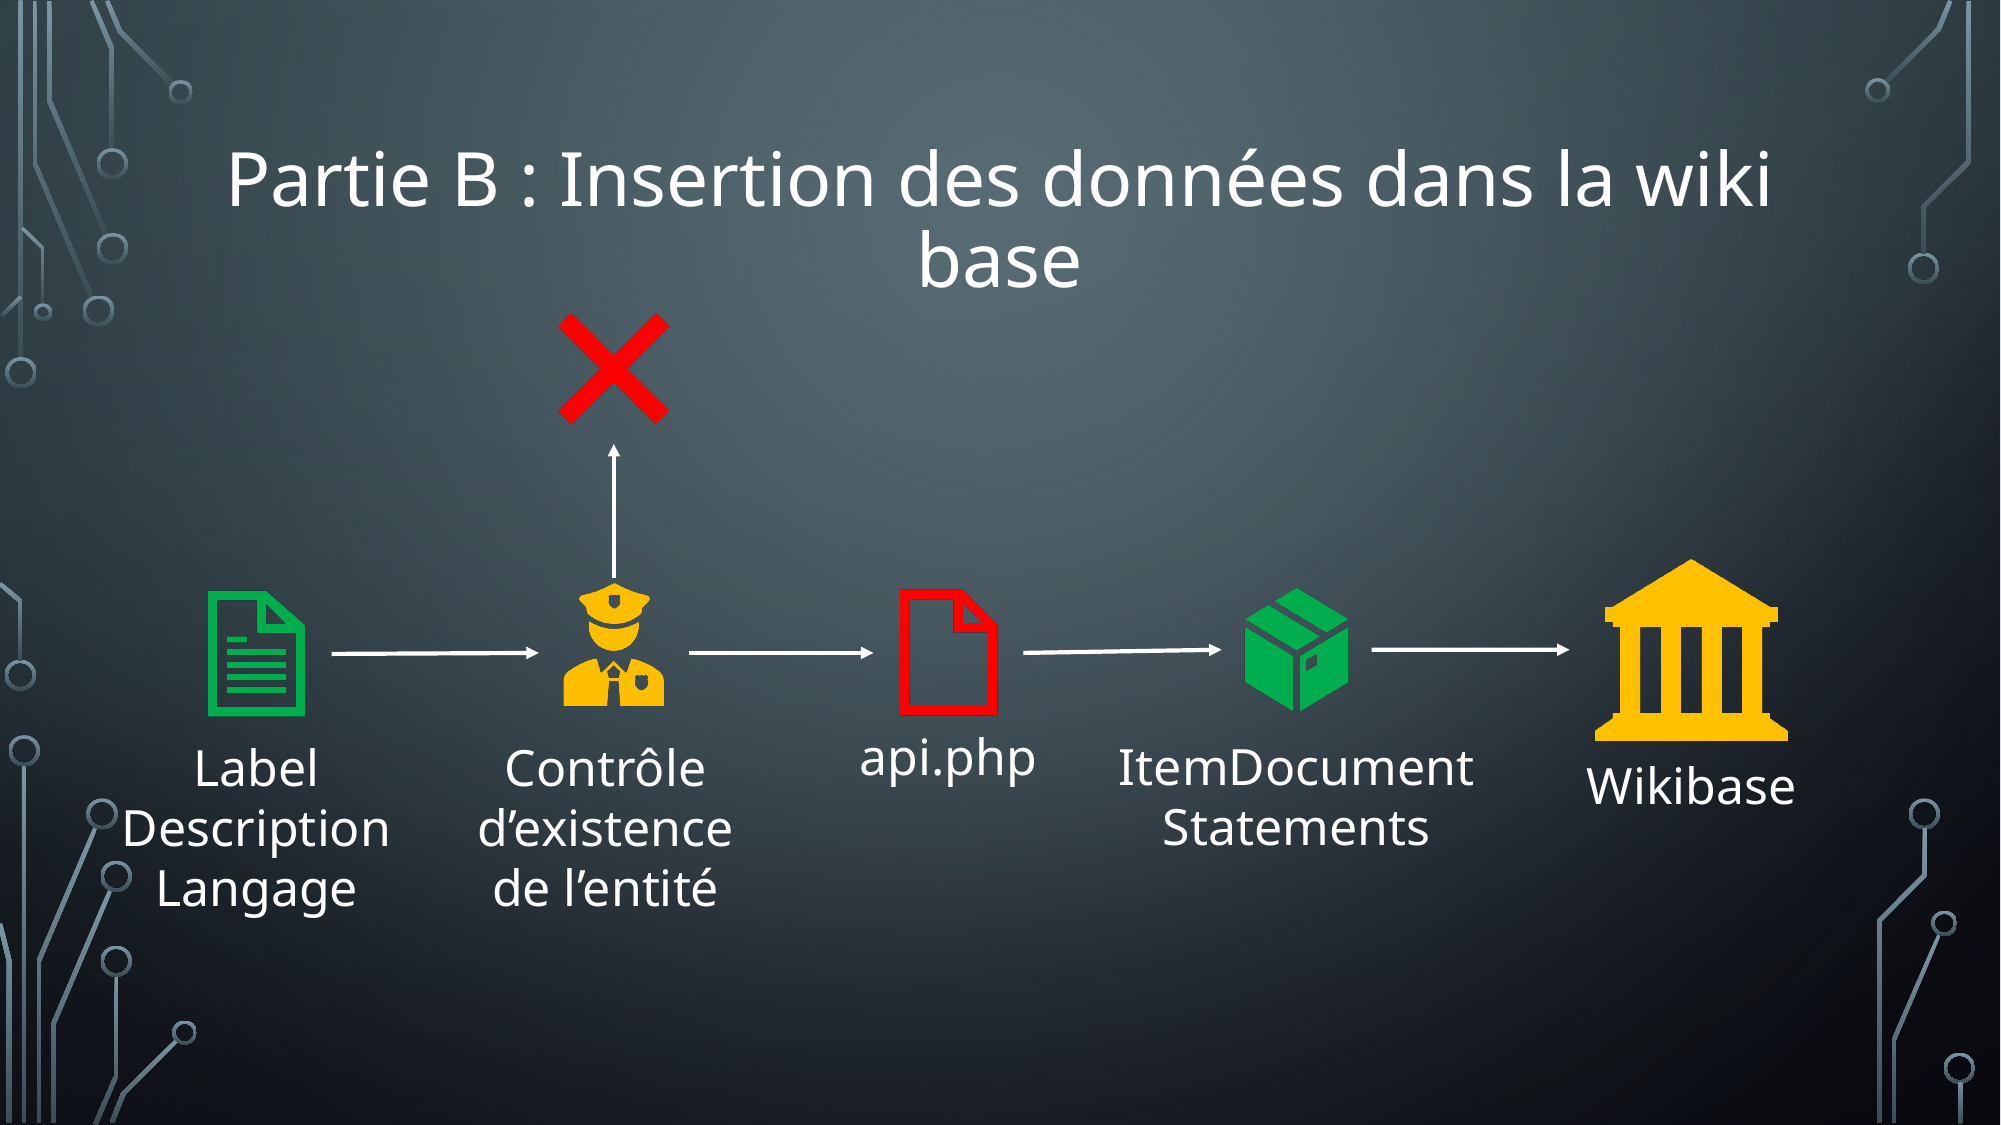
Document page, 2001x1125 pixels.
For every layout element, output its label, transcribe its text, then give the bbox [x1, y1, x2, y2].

text_box Label Description Langage [107, 728, 407, 924]
picture [1221, 574, 1372, 725]
text_box Contrôle d’existence de l’entité [462, 728, 749, 924]
text_box ItemDocument Statements [1103, 727, 1490, 863]
text_box Wikibase [1571, 772, 1812, 822]
text_box api.php [844, 717, 1053, 793]
picture [181, 578, 332, 730]
picture [538, 577, 690, 729]
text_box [1023, 649, 1221, 654]
picture [538, 293, 690, 445]
title Partie B : Insertion des données dans la wiki base [187, 101, 1813, 344]
picture [873, 577, 1024, 729]
picture [1569, 528, 1813, 772]
